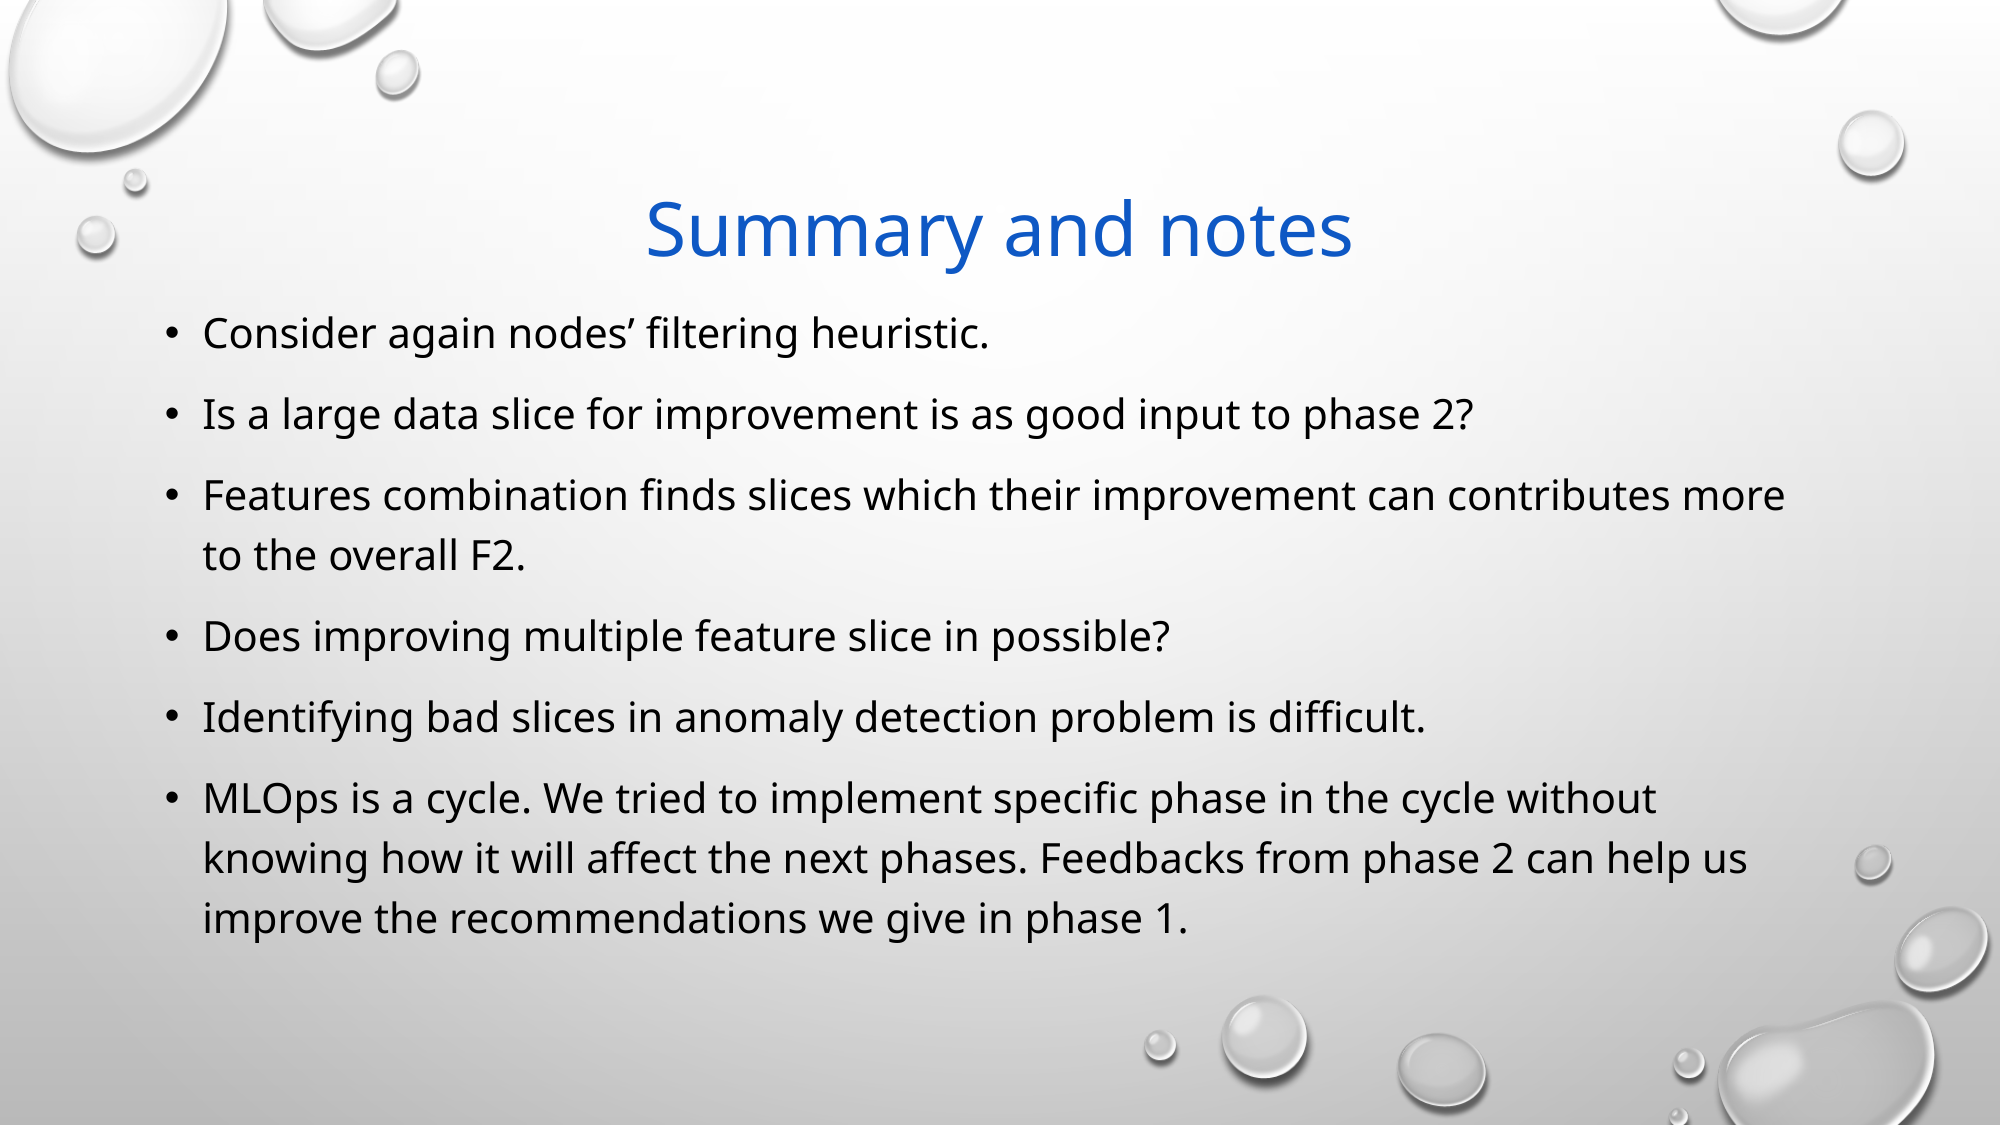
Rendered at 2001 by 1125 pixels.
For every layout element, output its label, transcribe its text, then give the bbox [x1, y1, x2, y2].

title Summary and notes [149, 101, 1851, 364]
picture [0, 0, 2000, 1125]
list Consider again nodes’ filtering heuristic. Is a large data slice for improvement is as good input to phase 2? Features combination finds slices which their improvement can contributes more to the overall F2. Does improving multiple feature slice in possible? Identifying bad slices in anomaly detection problem is difficult. MLOps is a cycle. We tried to implement specific phase in the cycle without knowing how it will affect the next phases. Feedbacks from phase 2 can help us improve the recommendations we give in phase 1. [149, 289, 1850, 1100]
